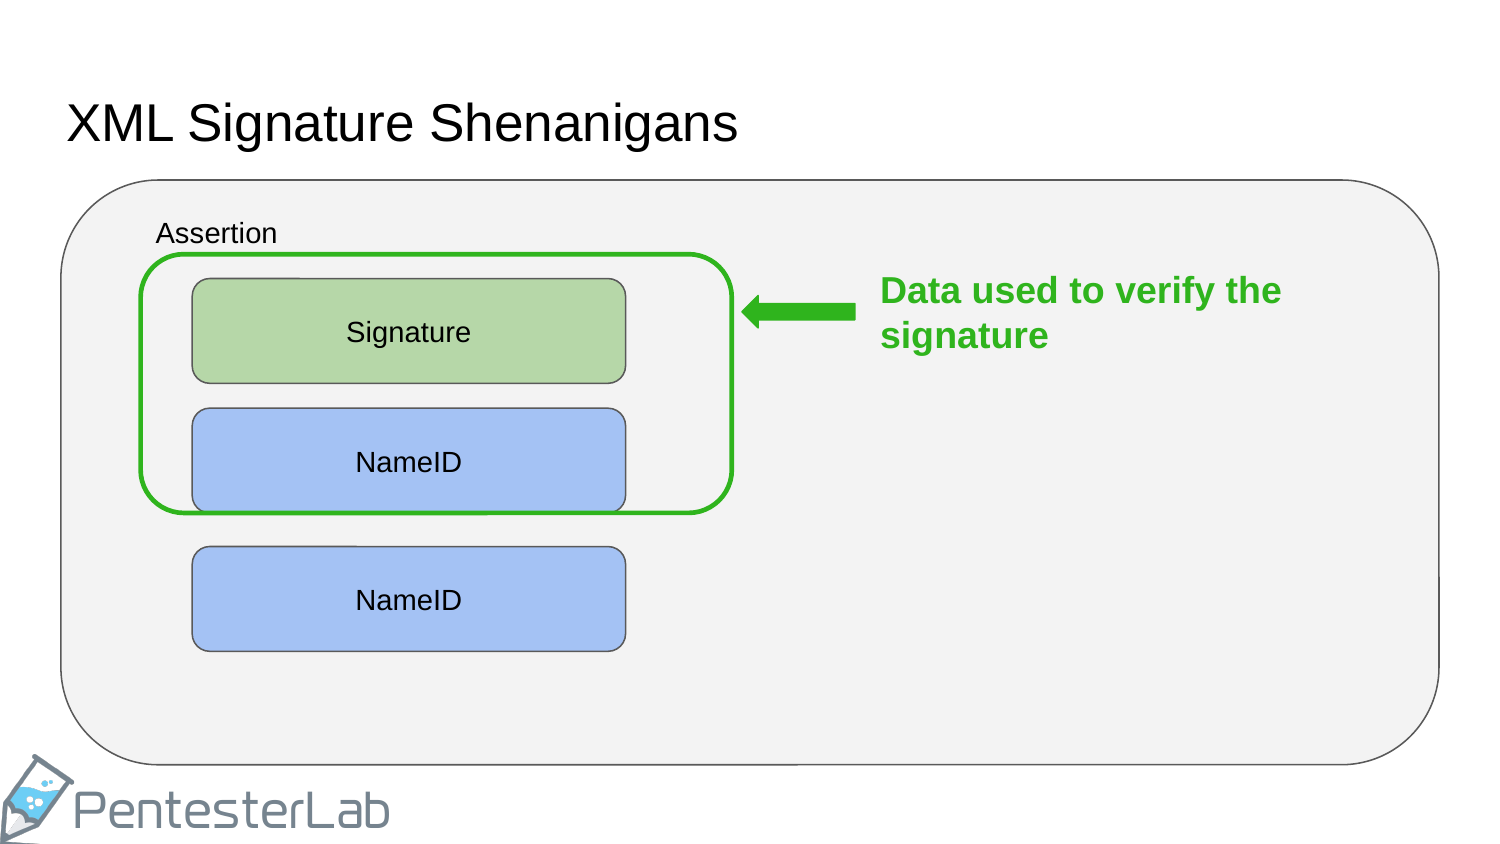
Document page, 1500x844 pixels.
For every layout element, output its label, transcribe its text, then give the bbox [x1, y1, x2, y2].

picture [0, 754, 390, 844]
text_box Assertion [140, 199, 309, 265]
text_box [60, 180, 1439, 765]
text_box [742, 295, 855, 328]
text_box [140, 254, 732, 513]
text_box NameID [192, 546, 626, 652]
text_box Data used to verify the signature [865, 251, 1428, 371]
title XML Signature Shenanigans [51, 72, 1449, 167]
